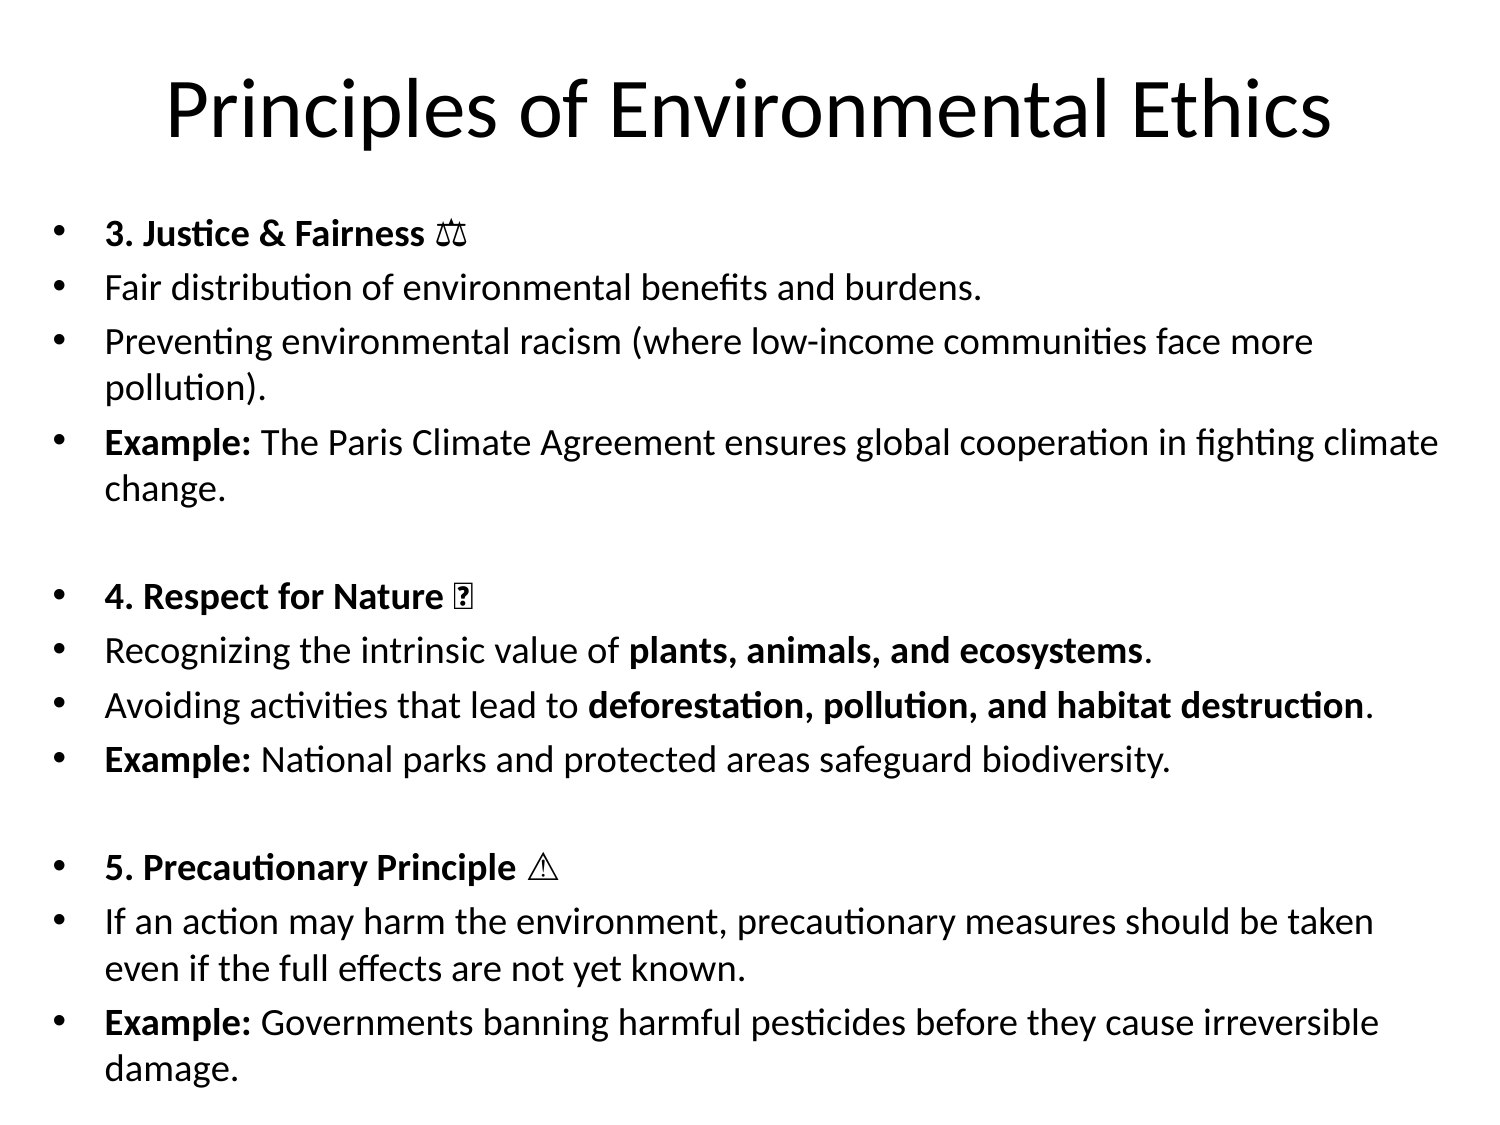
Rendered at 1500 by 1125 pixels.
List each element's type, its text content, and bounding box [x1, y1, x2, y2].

title Principles of Environmental Ethics [75, 45, 1425, 163]
list 3. Justice & Fairness ⚖️ Fair distribution of environmental benefits and burdens. Preventing environmental racism (where low-income communities face more pollution). Example: The Paris Climate Agreement ensures global cooperation in fighting climate change. 4. Respect for Nature 🌳 Recognizing the intrinsic value of plants, animals, and ecosystems. Avoiding activities that lead to deforestation, pollution, and habitat destruction. Example: National parks and protected areas safeguard biodiversity. 5. Precautionary Principle ⚠️ If an action may harm the environment, precautionary measures should be taken even if the full effects are not yet known. Example: Governments banning harmful pesticides before they cause irreversible damage. [37, 200, 1463, 1100]
